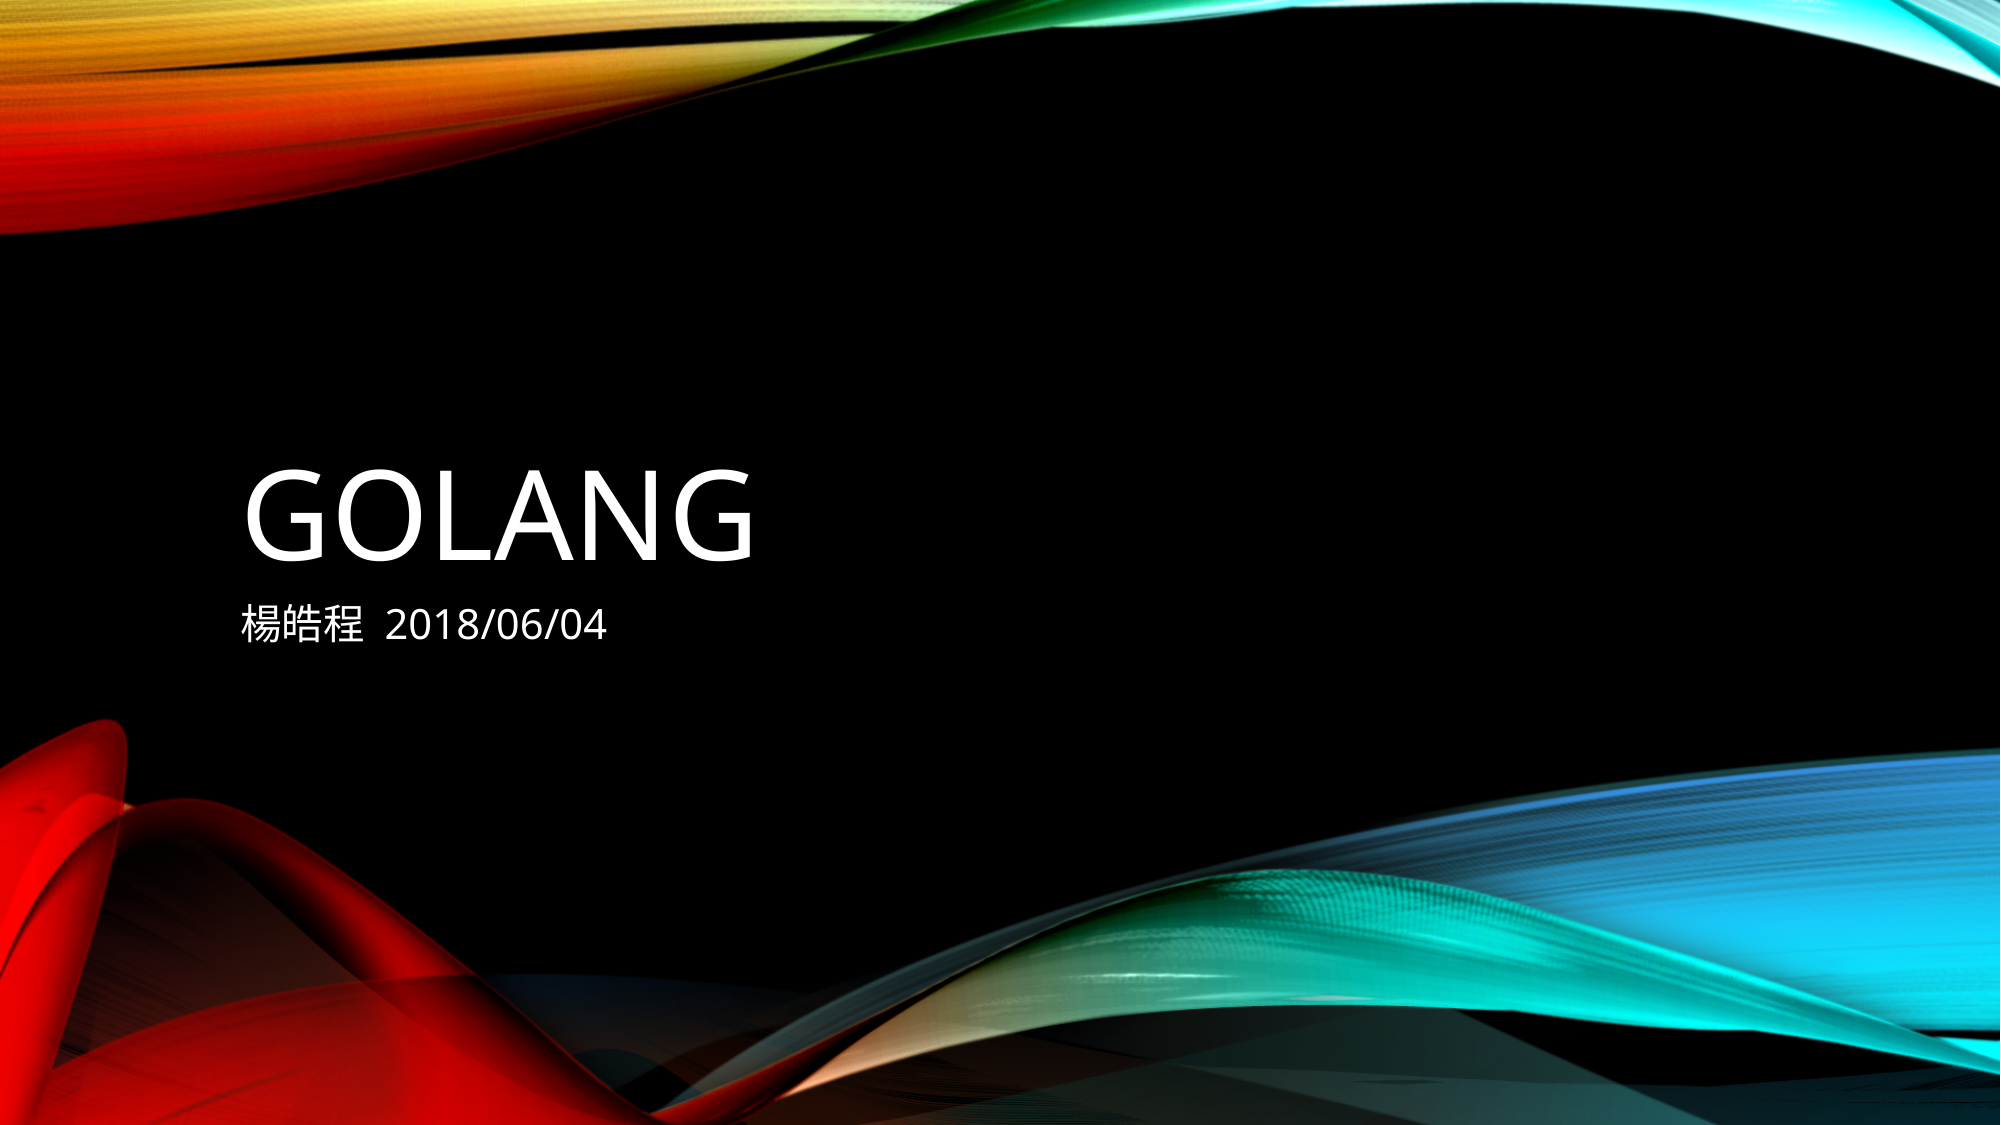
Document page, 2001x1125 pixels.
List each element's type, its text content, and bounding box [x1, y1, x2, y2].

subtitle 楊皓程 2018/06/04 [225, 595, 1775, 709]
picture [0, 717, 2000, 1125]
title GoLang [225, 295, 1775, 595]
picture [0, 0, 2000, 237]
